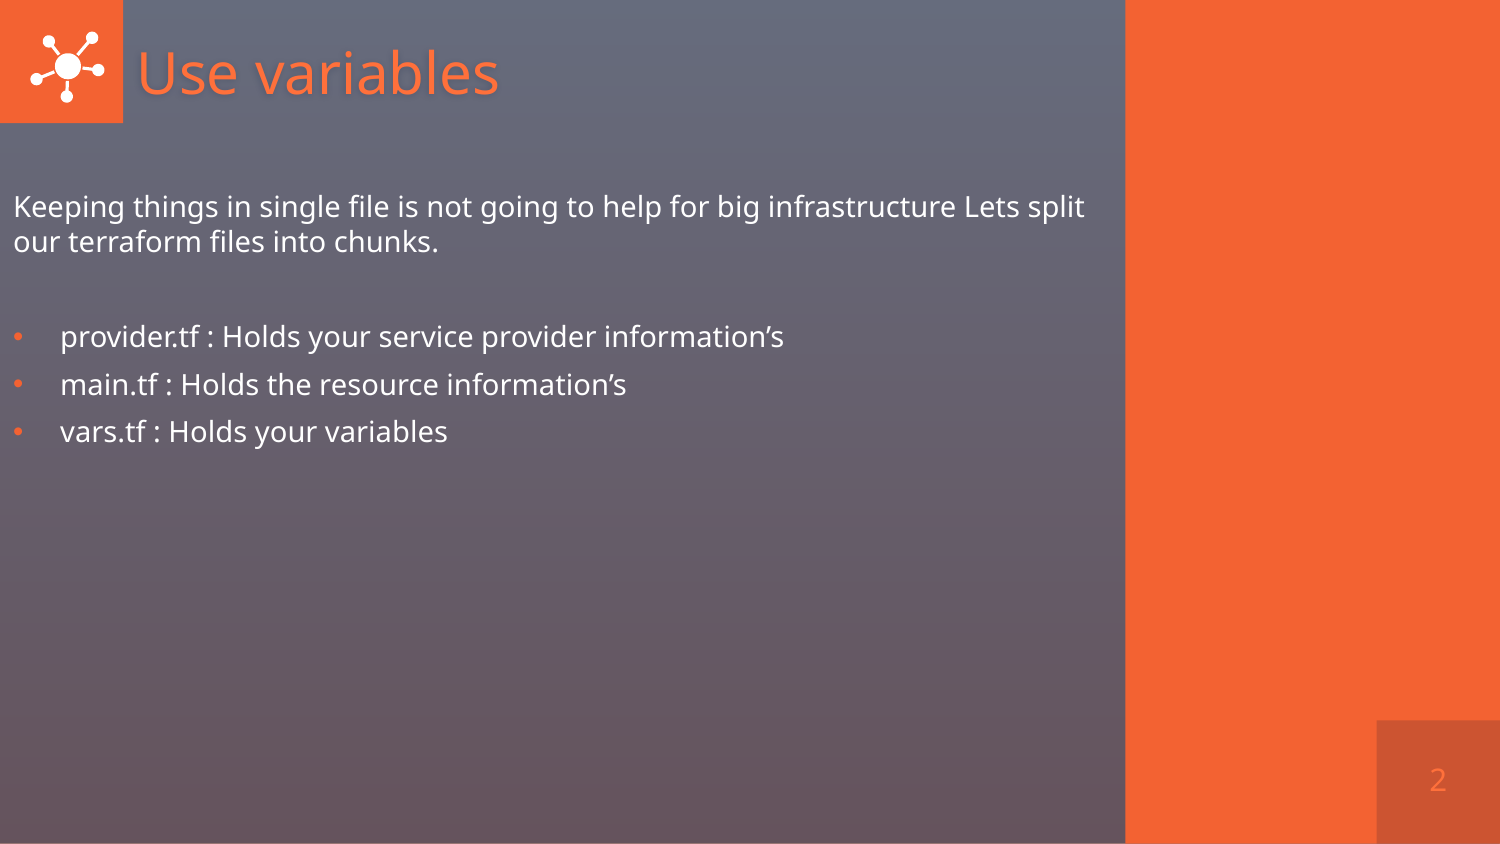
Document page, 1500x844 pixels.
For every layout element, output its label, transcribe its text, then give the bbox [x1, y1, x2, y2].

slide_number 2 [1376, 720, 1500, 844]
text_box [30, 31, 105, 103]
title Use variables [136, 25, 1106, 108]
list Keeping things in single file is not going to help for big infrastructure Lets split our terraform files into chunks. provider.tf : Holds your service provider information’s main.tf : Holds the resource information’s vars.tf : Holds your variables [13, 141, 1106, 819]
